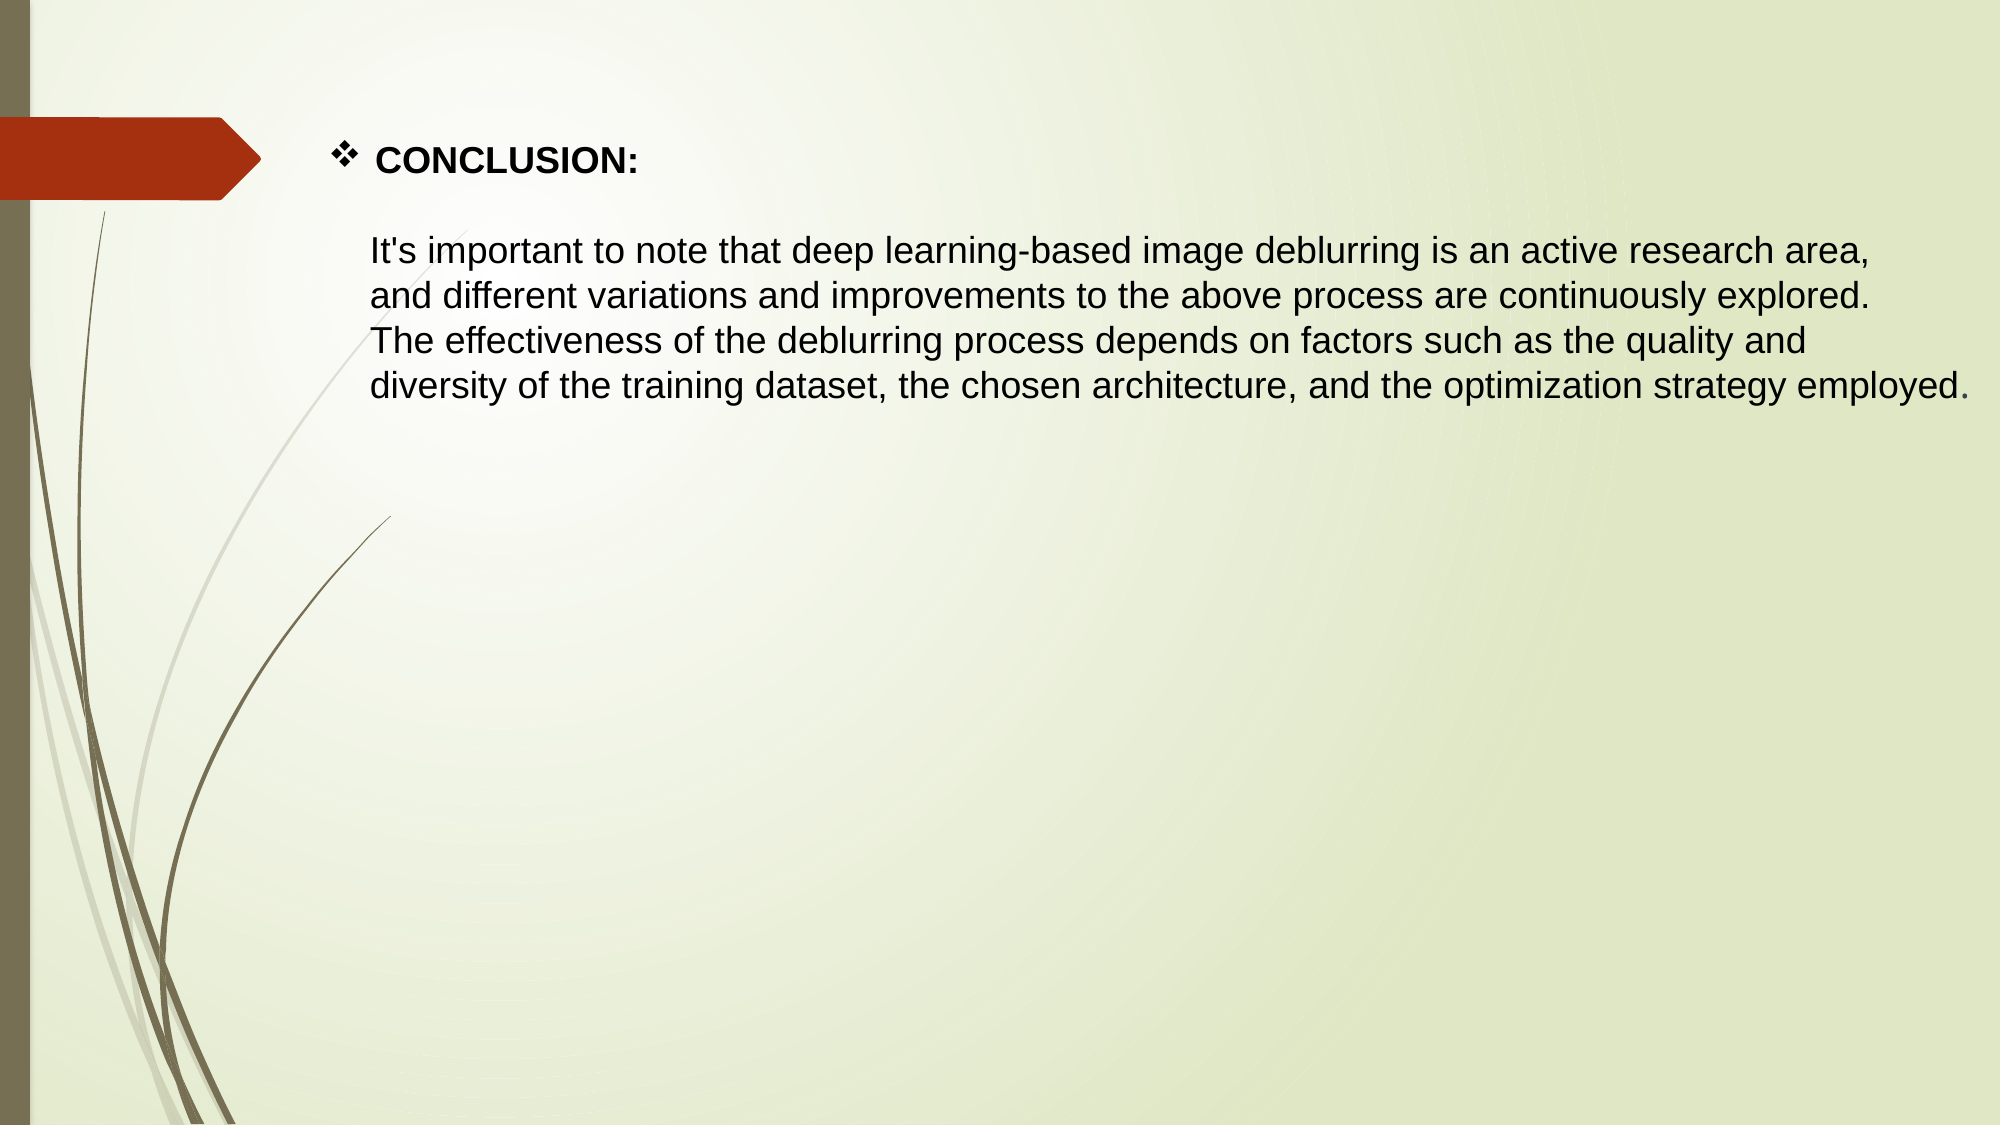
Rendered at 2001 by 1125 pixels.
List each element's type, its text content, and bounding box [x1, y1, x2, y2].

text_box CONCLUSION: It's important to note that deep learning-based image deblurring is an active research area, and different variations and improvements to the above process are continuously explored. The effectiveness of the deblurring process depends on factors such as the quality and diversity of the training dataset, the chosen architecture, and the optimization strategy employed. [313, 128, 1985, 414]
